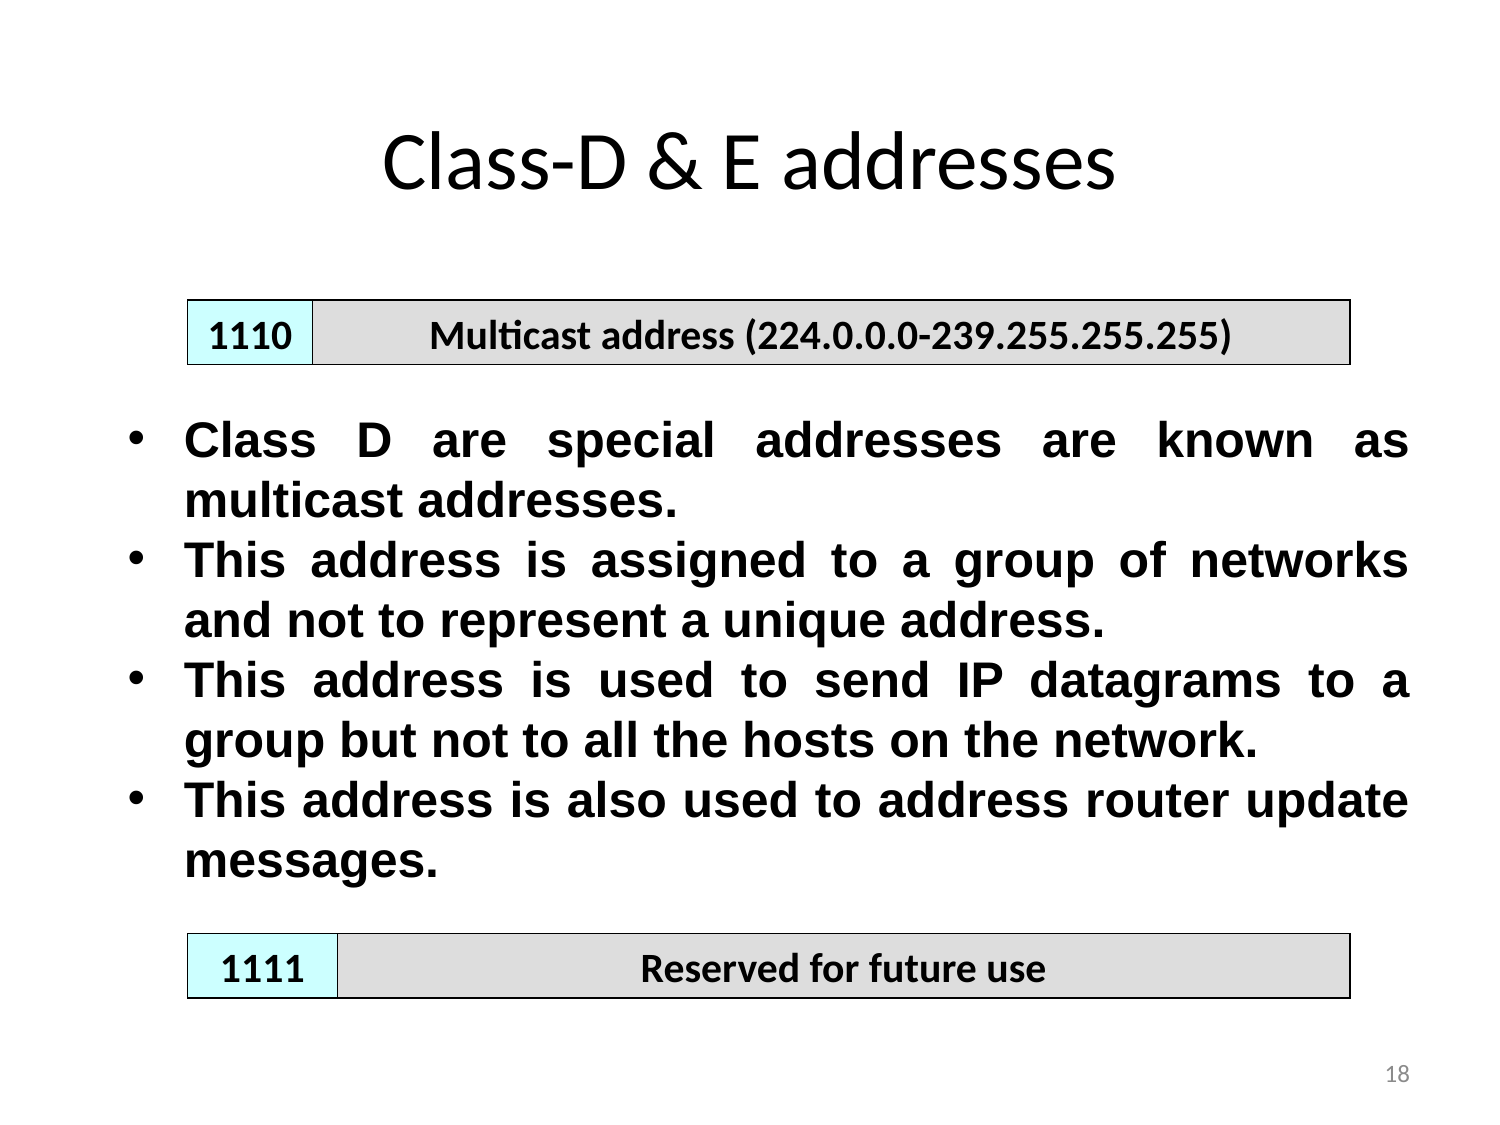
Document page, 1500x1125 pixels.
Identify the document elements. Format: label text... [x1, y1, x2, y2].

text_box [187, 933, 1351, 1001]
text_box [187, 299, 1351, 367]
title Class-D & E addresses [112, 75, 1388, 238]
list Class D are special addresses are known as multicast addresses. This address is assigned to a group of networks and not to represent a unique address. This address is used to send IP datagrams to a group but not to all the hosts on the network. This address is also used to address router update messages. [112, 399, 1425, 900]
slide_number 18 [1074, 1042, 1425, 1103]
